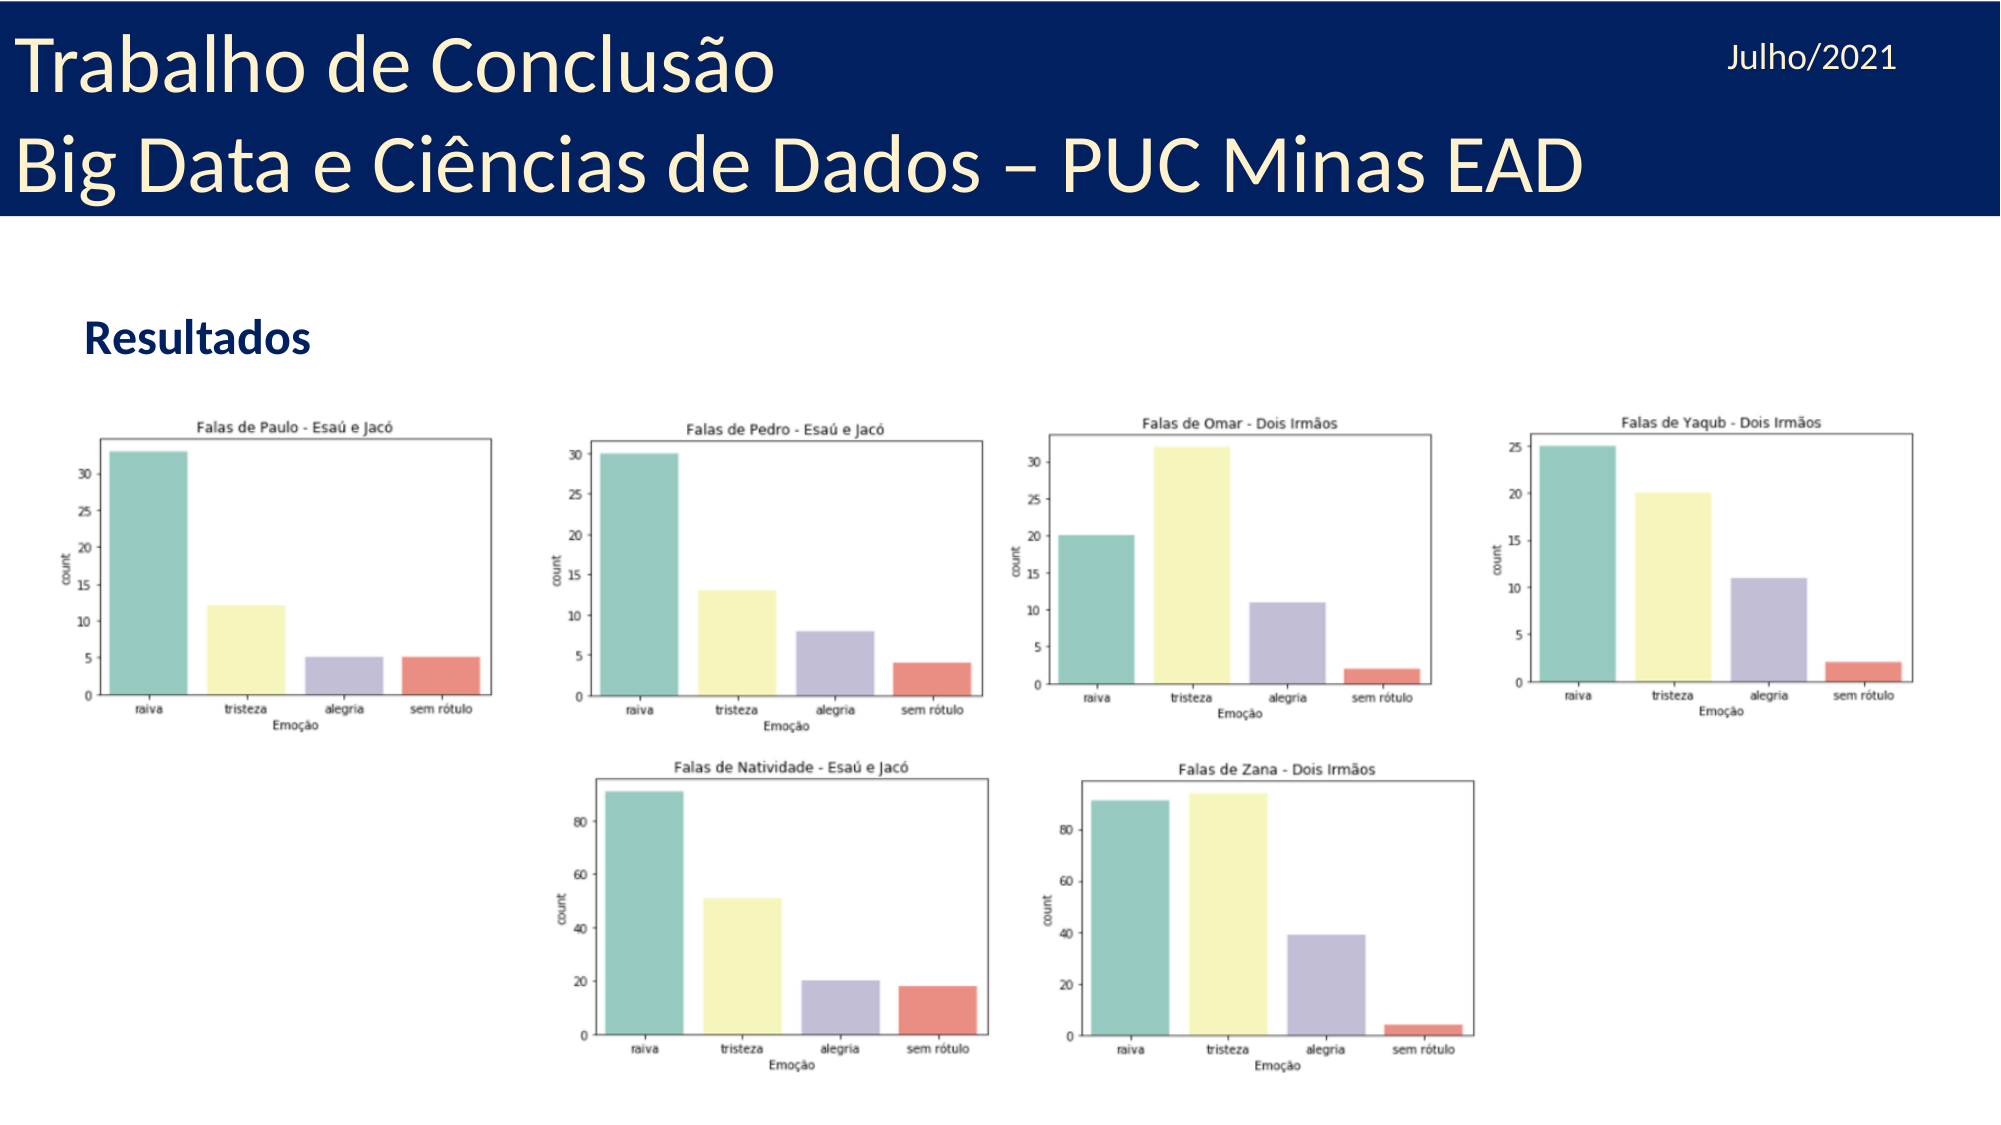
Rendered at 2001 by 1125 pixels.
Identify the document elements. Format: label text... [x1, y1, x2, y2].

text_box Julho/2021 [1712, 24, 1990, 85]
text_box Resultados [69, 297, 1744, 395]
picture [54, 395, 1946, 1084]
text_box Trabalho de Conclusão Big Data e Ciências de Dados – PUC Minas EAD [0, 1, 2000, 217]
